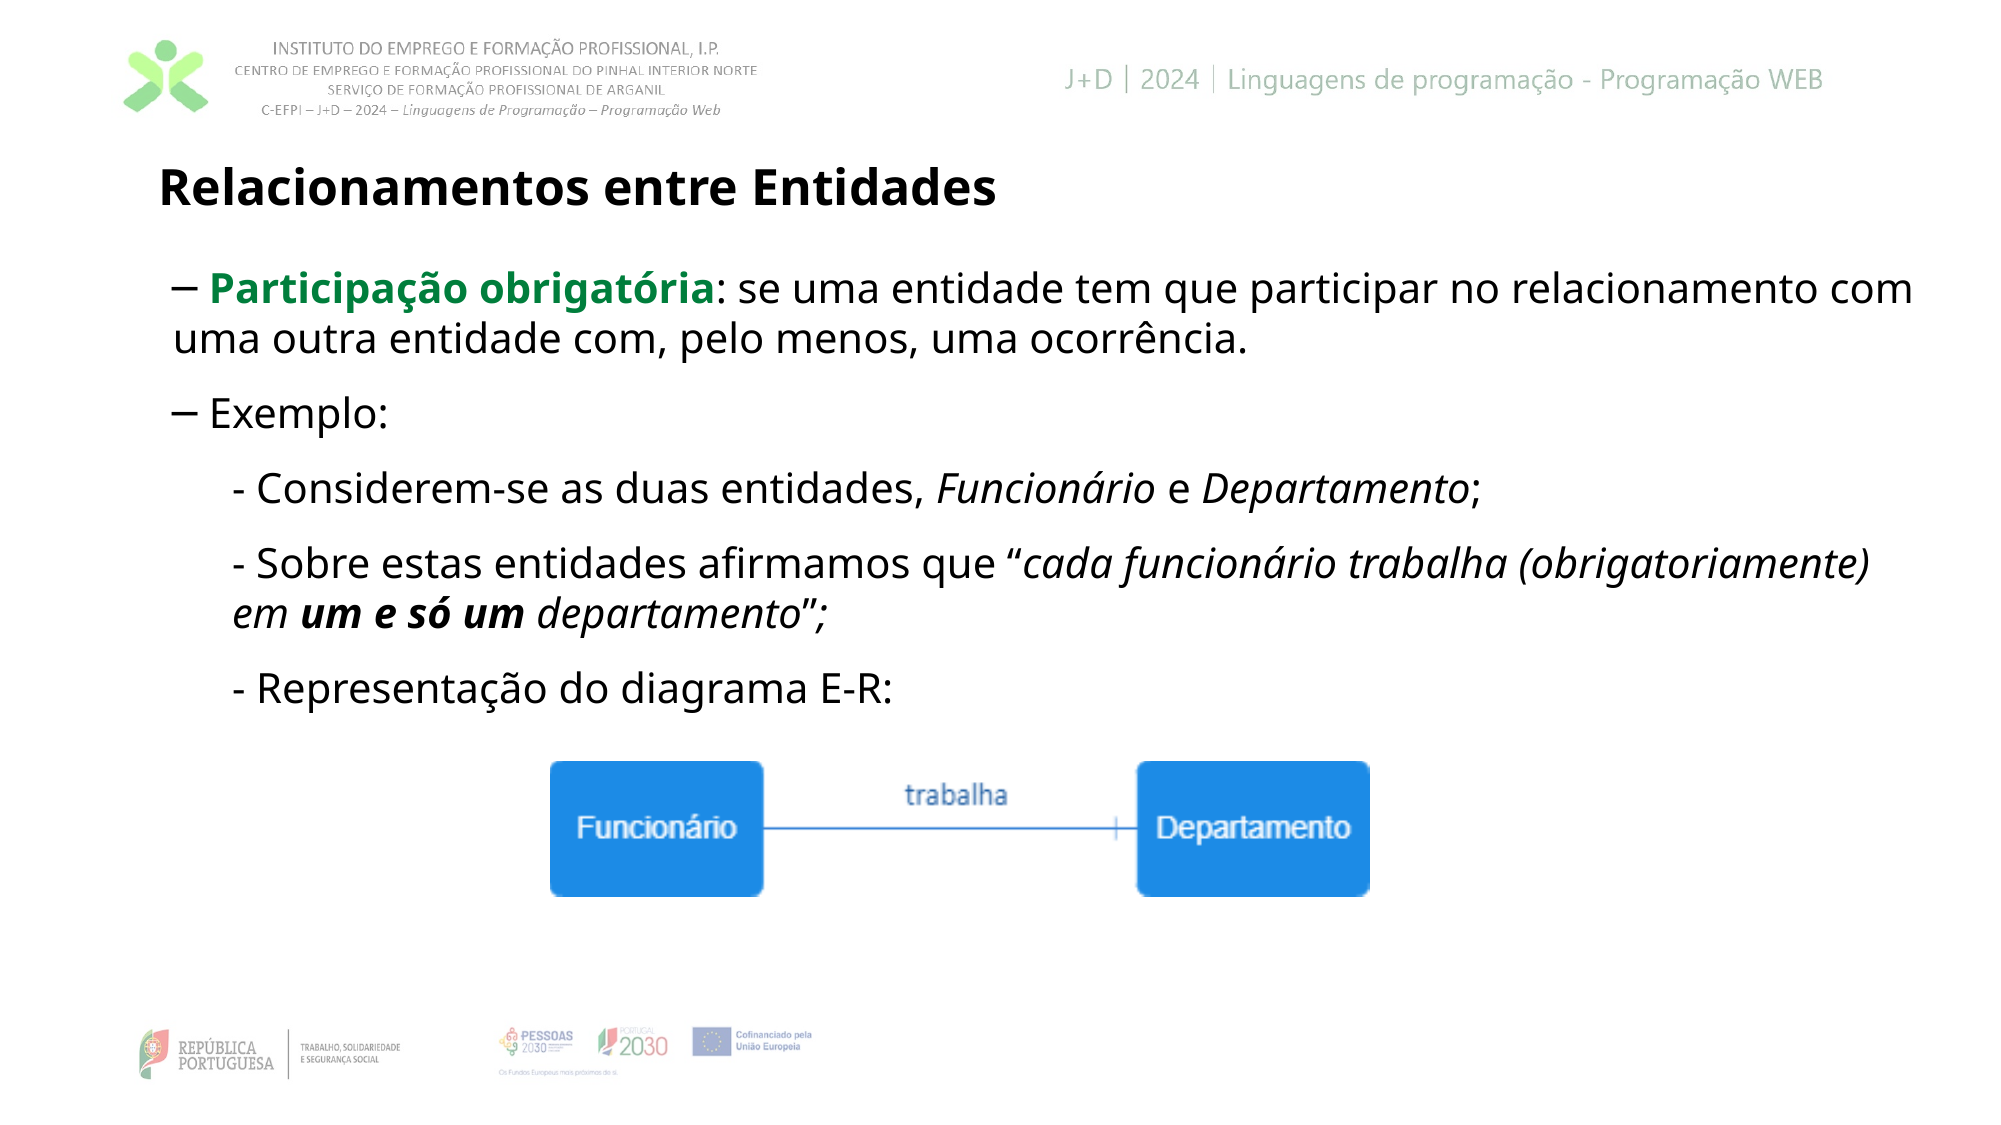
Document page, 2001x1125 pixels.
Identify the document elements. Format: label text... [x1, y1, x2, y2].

picture [550, 761, 1370, 897]
text_box ─ Participação obrigatória: se uma entidade tem que participar no relacionamento com uma outra entidade com, pelo menos, uma ocorrência. ─ Exemplo: - Considerem-se as duas entidades, Funcionário e Departamento; - Sobre estas entidades afirmamos que “cada funcionário trabalha (obrigatoriamente) em um e só um departamento”; - Representação do diagrama E-R: [158, 254, 1936, 794]
text_box Relacionamentos entre Entidades [143, 148, 1563, 223]
picture [1048, 52, 1840, 111]
picture [111, 20, 776, 129]
picture [123, 1009, 820, 1089]
